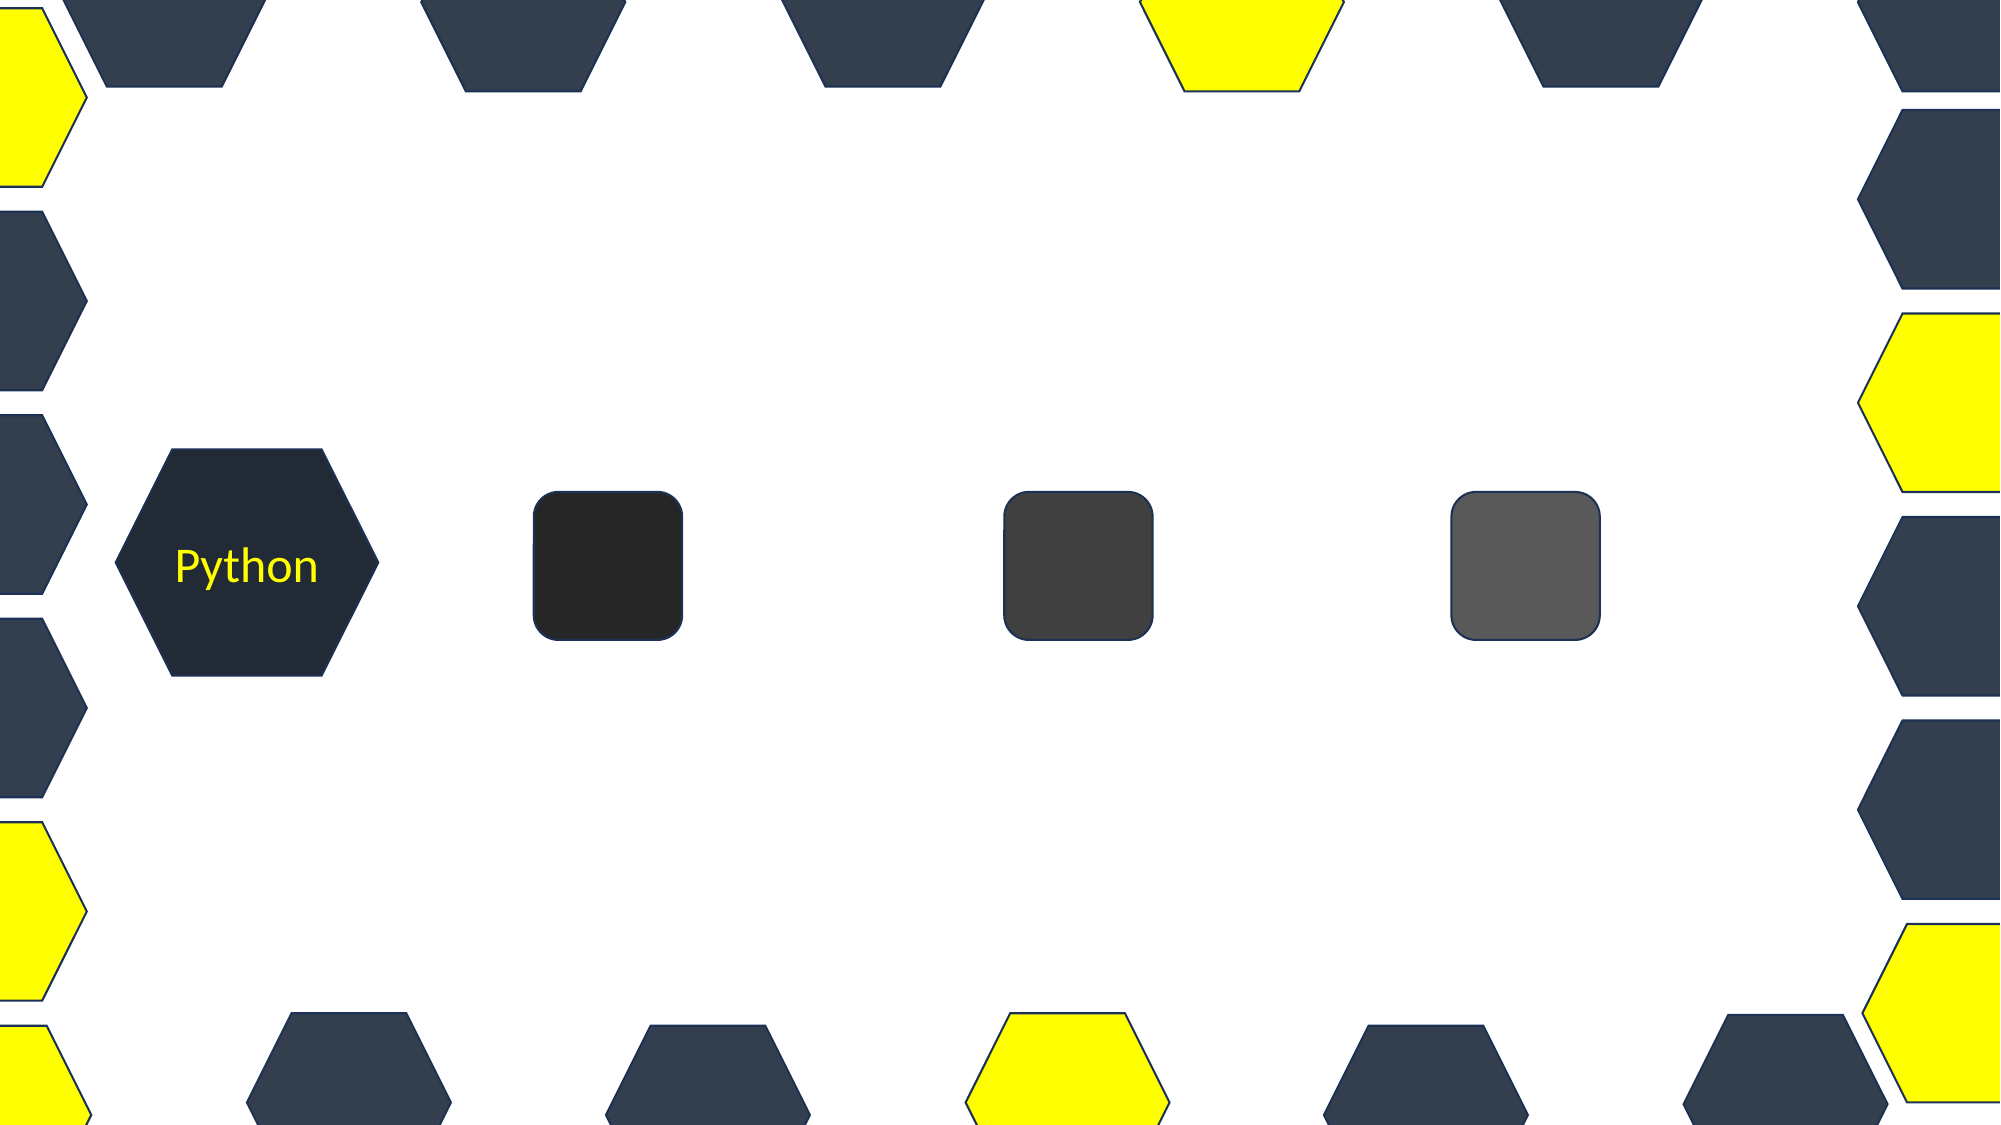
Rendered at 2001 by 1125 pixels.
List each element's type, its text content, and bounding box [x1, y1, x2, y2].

text_box [1856, 312, 2000, 494]
text_box [0, 617, 88, 799]
text_box [0, 210, 88, 392]
text_box [1856, 108, 2000, 290]
text_box [1856, 515, 2000, 697]
text_box [0, 414, 88, 595]
text_box [1499, 0, 1703, 88]
text_box [1856, 0, 2000, 93]
text_box [532, 490, 684, 641]
text_box [420, 0, 627, 93]
text_box [1682, 1013, 1889, 1125]
text_box [0, 7, 88, 188]
text_box [1003, 490, 1154, 641]
text_box [964, 1012, 1171, 1125]
text_box [604, 1024, 812, 1125]
text_box [0, 1024, 93, 1125]
text_box [1861, 922, 2000, 1104]
text_box Python [114, 448, 380, 677]
text_box [245, 1012, 453, 1125]
text_box [781, 0, 985, 88]
text_box [1450, 490, 1601, 641]
text_box [1322, 1024, 1530, 1125]
text_box [0, 821, 88, 1002]
text_box [1138, 0, 1346, 93]
text_box [62, 0, 267, 88]
text_box [1856, 719, 2000, 900]
